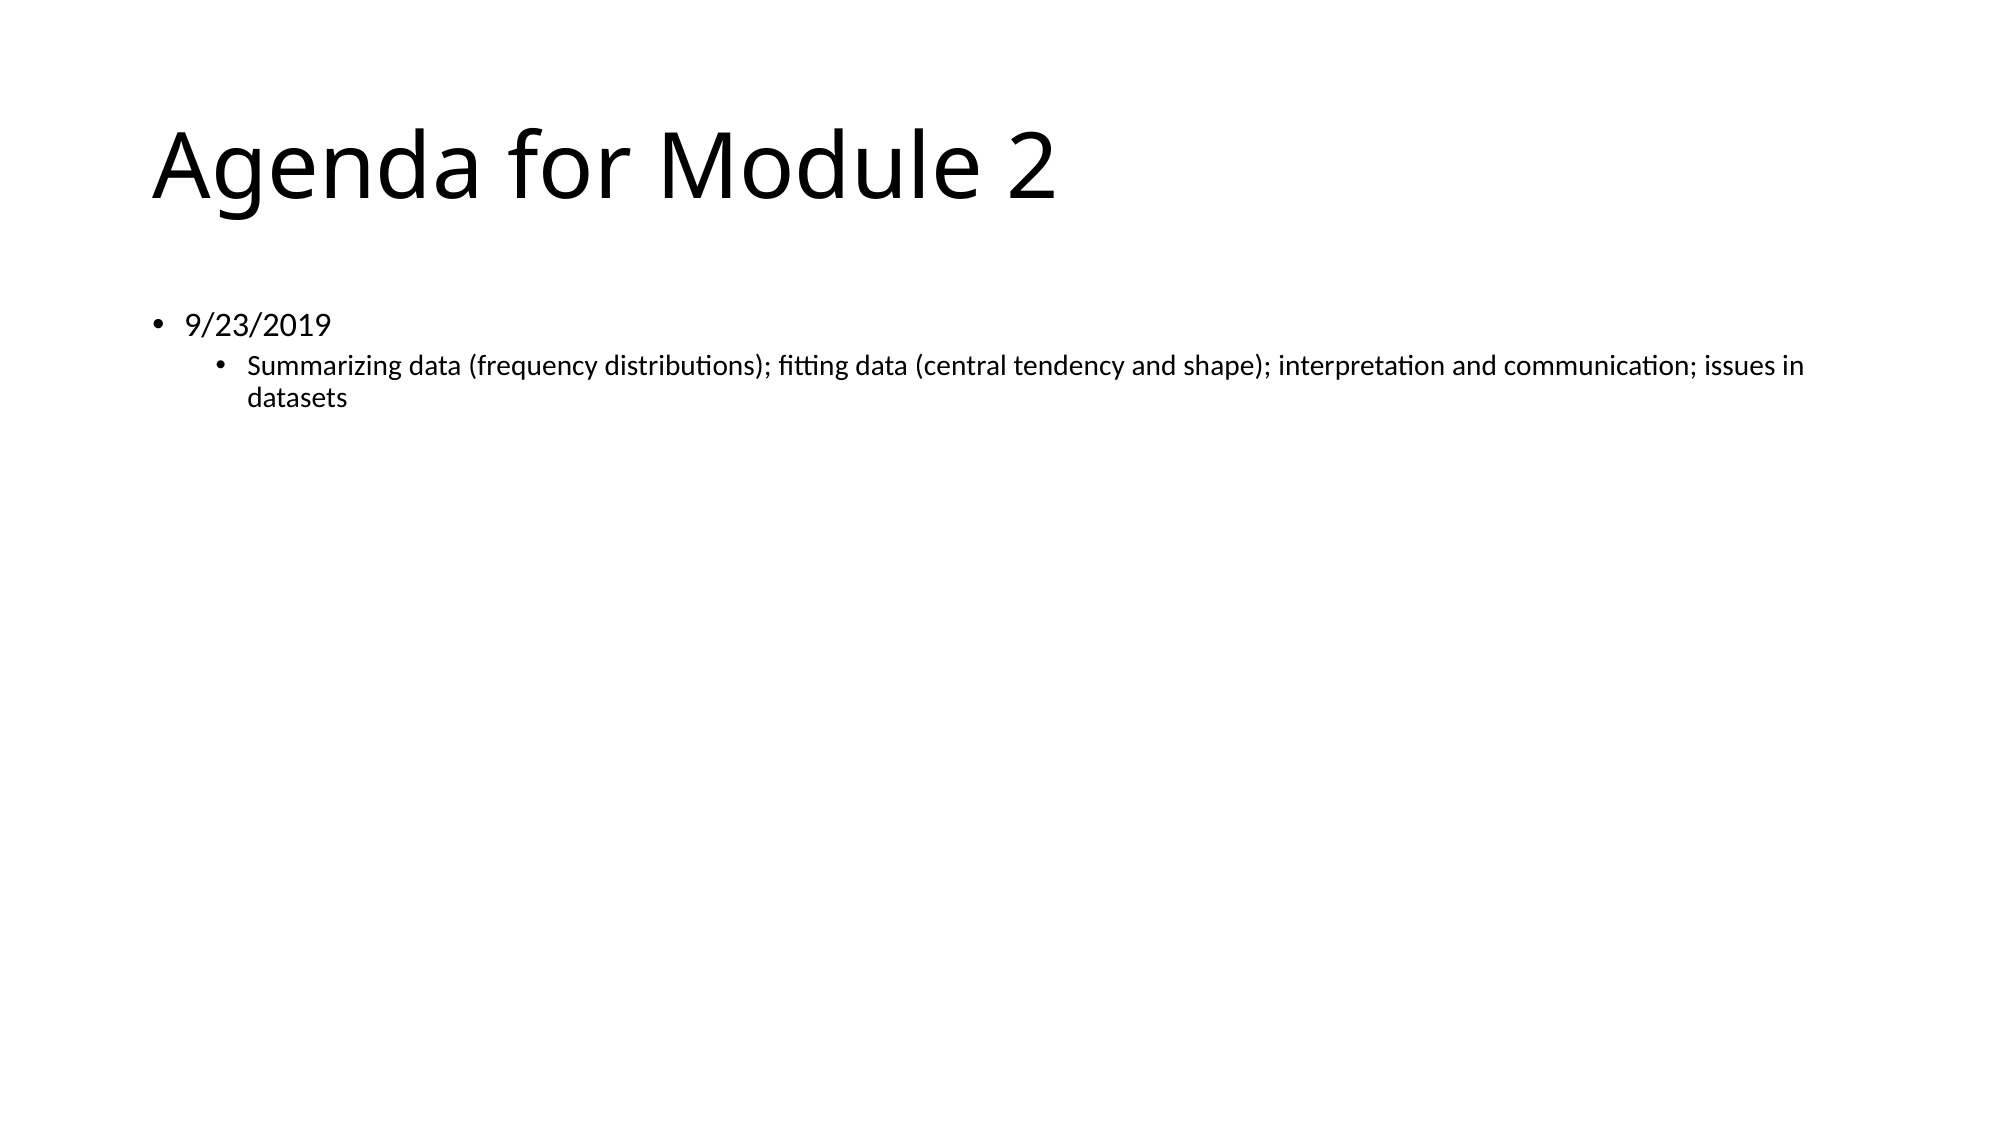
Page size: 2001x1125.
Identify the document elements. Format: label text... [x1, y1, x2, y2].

title Agenda for Module 2 [137, 59, 1863, 278]
list 9/23/2019 Summarizing data (frequency distributions); fitting data (central tendency and shape); interpretation and communication; issues in datasets 9/25/2019 Assess whether or not two means are *statistically* different from each other (i.e., a t-test) 9/30/2019 Assess whether or not multiple means are *statistically different from each other (i.e., ANOVA test) 10/2/2019 Module 2 recap and software tutorial (R must be installed by this date!!) 10/7/2019 In-class exercise for credit (i.e., a hackathon) Applying what we learned in M2 to ascertain whether or not a meaningful group difference exists [137, 299, 1863, 1014]
